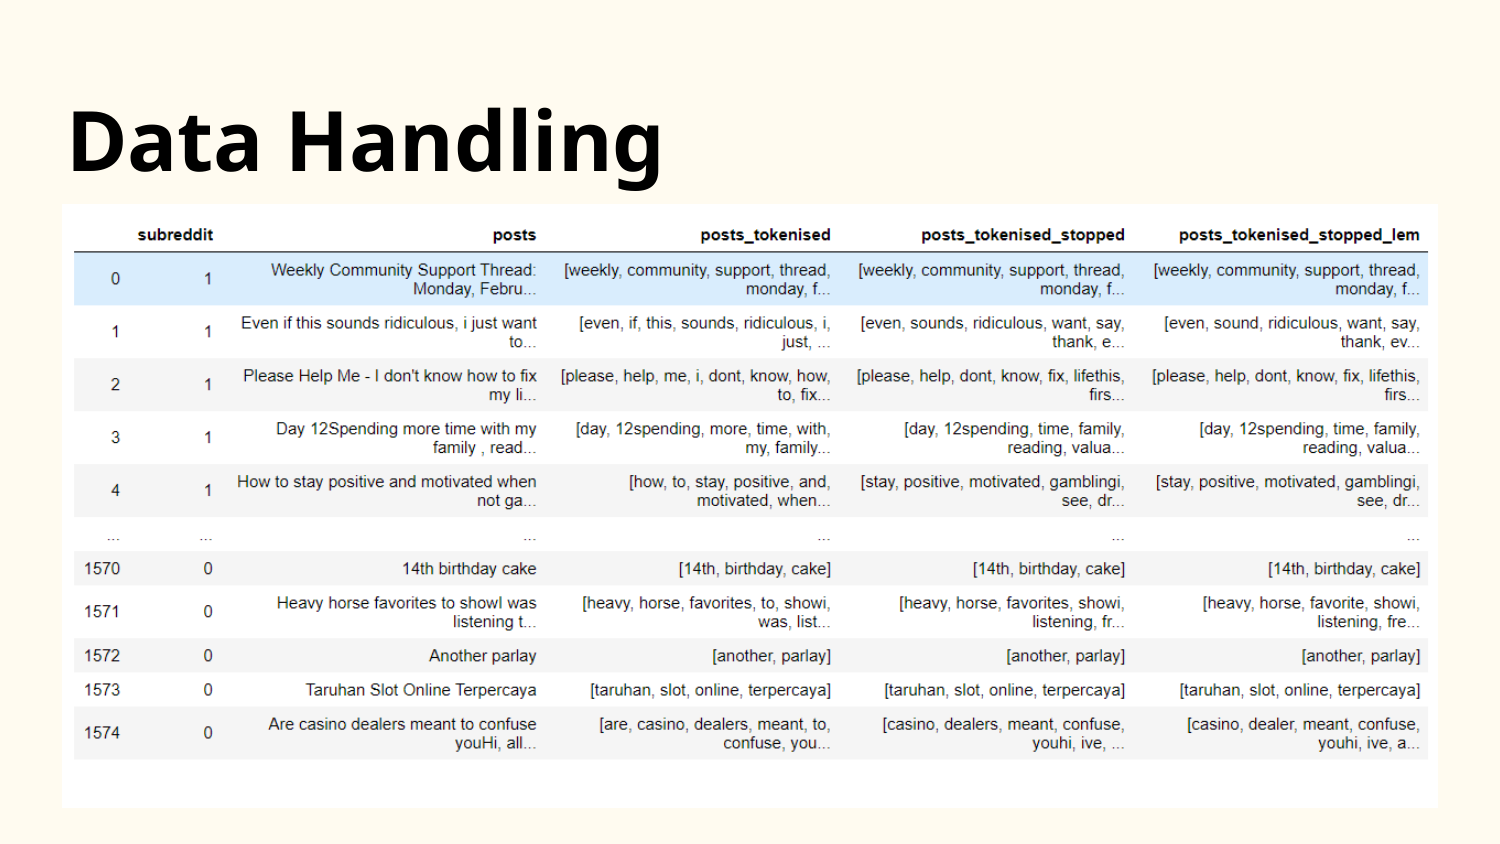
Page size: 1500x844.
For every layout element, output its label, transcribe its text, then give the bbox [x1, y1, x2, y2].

title Data Handling [51, 72, 1449, 174]
picture [62, 203, 1438, 808]
